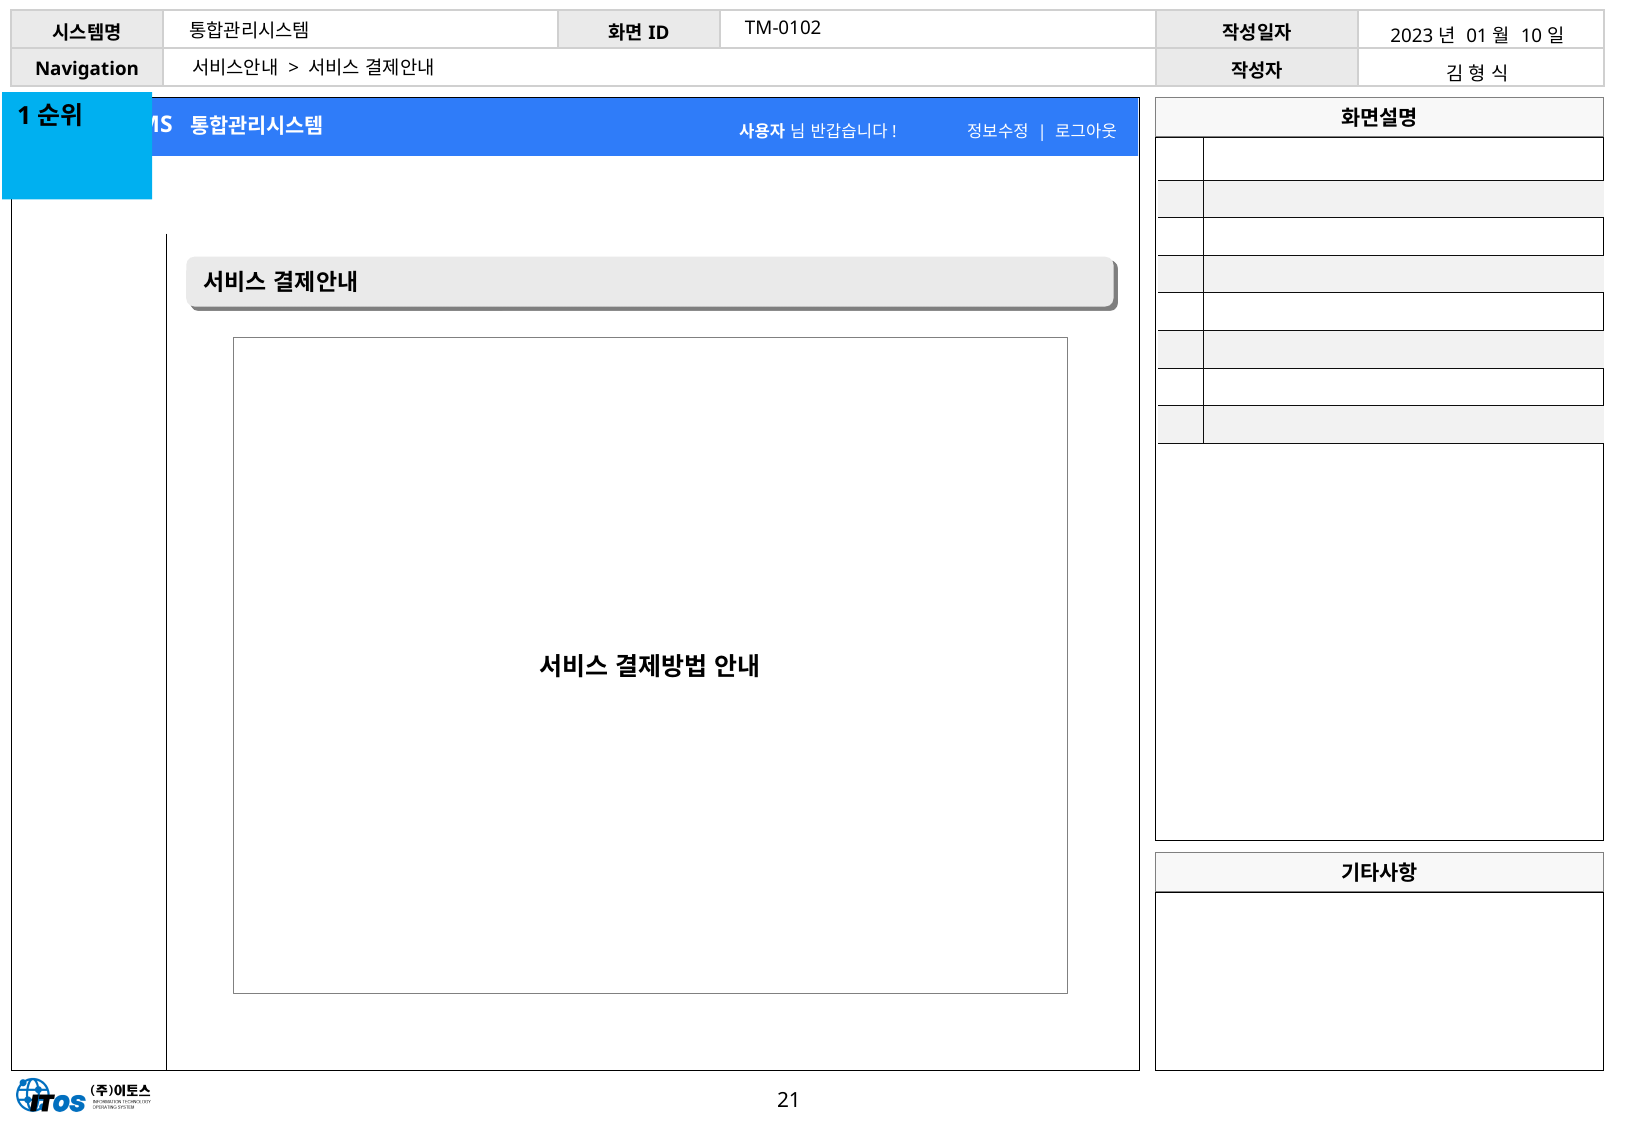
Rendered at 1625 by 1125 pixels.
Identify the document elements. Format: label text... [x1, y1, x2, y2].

picture [5, 1070, 169, 1123]
table_cell [1204, 331, 1604, 368]
text_box 1순위 [2, 92, 153, 200]
table_header 2023년 01월 10일 [1354, 13, 1600, 51]
table_cell 김 형 식 [1354, 51, 1600, 89]
table_cell [1158, 369, 1203, 405]
table_cell [1204, 406, 1604, 443]
text_box 서비스 결제안내 [186, 256, 1114, 307]
text_box 통합관리시스템 [174, 10, 326, 49]
table_cell [1158, 218, 1203, 255]
text_box 서비스안내 > 서비스 결제안내 [177, 48, 450, 86]
table_cell [1158, 331, 1203, 368]
text_box 서비스 결제방법 안내 [231, 336, 1069, 996]
table_cell [1158, 406, 1203, 443]
table_header [1204, 138, 1604, 180]
table_cell [1158, 293, 1203, 330]
table_cell [1204, 218, 1604, 255]
table_cell [1204, 181, 1604, 217]
table_cell [1158, 181, 1203, 217]
table_cell [1204, 369, 1604, 405]
table_header [1158, 138, 1203, 180]
text_box TM-0102 [730, 8, 837, 46]
table_cell [1204, 293, 1604, 330]
table_cell [1204, 256, 1604, 292]
table_cell [1158, 256, 1203, 292]
